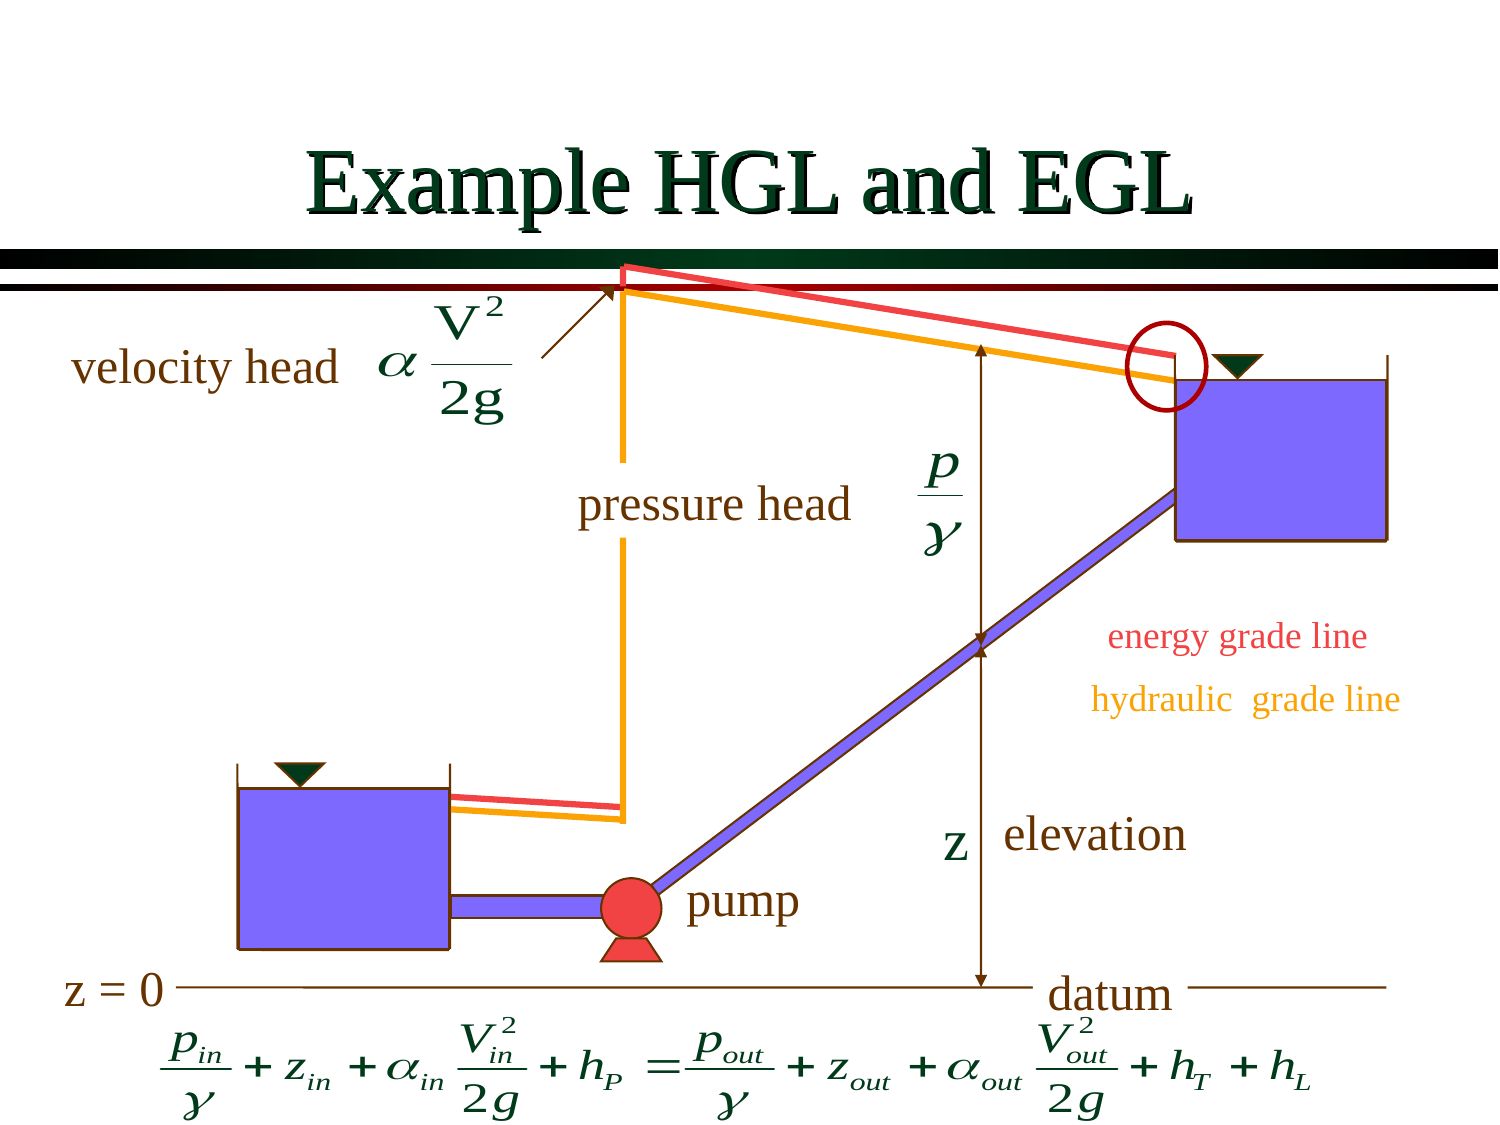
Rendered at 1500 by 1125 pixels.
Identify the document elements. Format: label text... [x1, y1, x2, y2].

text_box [155, 1010, 1317, 1125]
text_box [974, 343, 988, 646]
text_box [600, 877, 662, 962]
text_box [661, 869, 671, 889]
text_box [374, 288, 520, 432]
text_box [1174, 354, 1388, 542]
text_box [237, 763, 451, 951]
title Example HGL and EGL [112, 49, 1388, 238]
text_box [454, 895, 595, 919]
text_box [912, 432, 970, 563]
text_box [974, 646, 988, 988]
text_box [1127, 322, 1205, 411]
text_box [982, 492, 1169, 649]
text_box hydraulic grade line [1076, 666, 1472, 727]
text_box datum [1032, 953, 1188, 1009]
text_box elevation [988, 793, 1338, 868]
text_box z [928, 794, 980, 879]
text_box [685, 638, 980, 859]
text_box pressure head [562, 463, 907, 538]
text_box z = 0 [49, 949, 226, 1024]
text_box energy grade line [1092, 604, 1443, 664]
text_box velocity head [56, 326, 369, 401]
text_box pump [671, 859, 816, 934]
text_box [541, 285, 615, 359]
